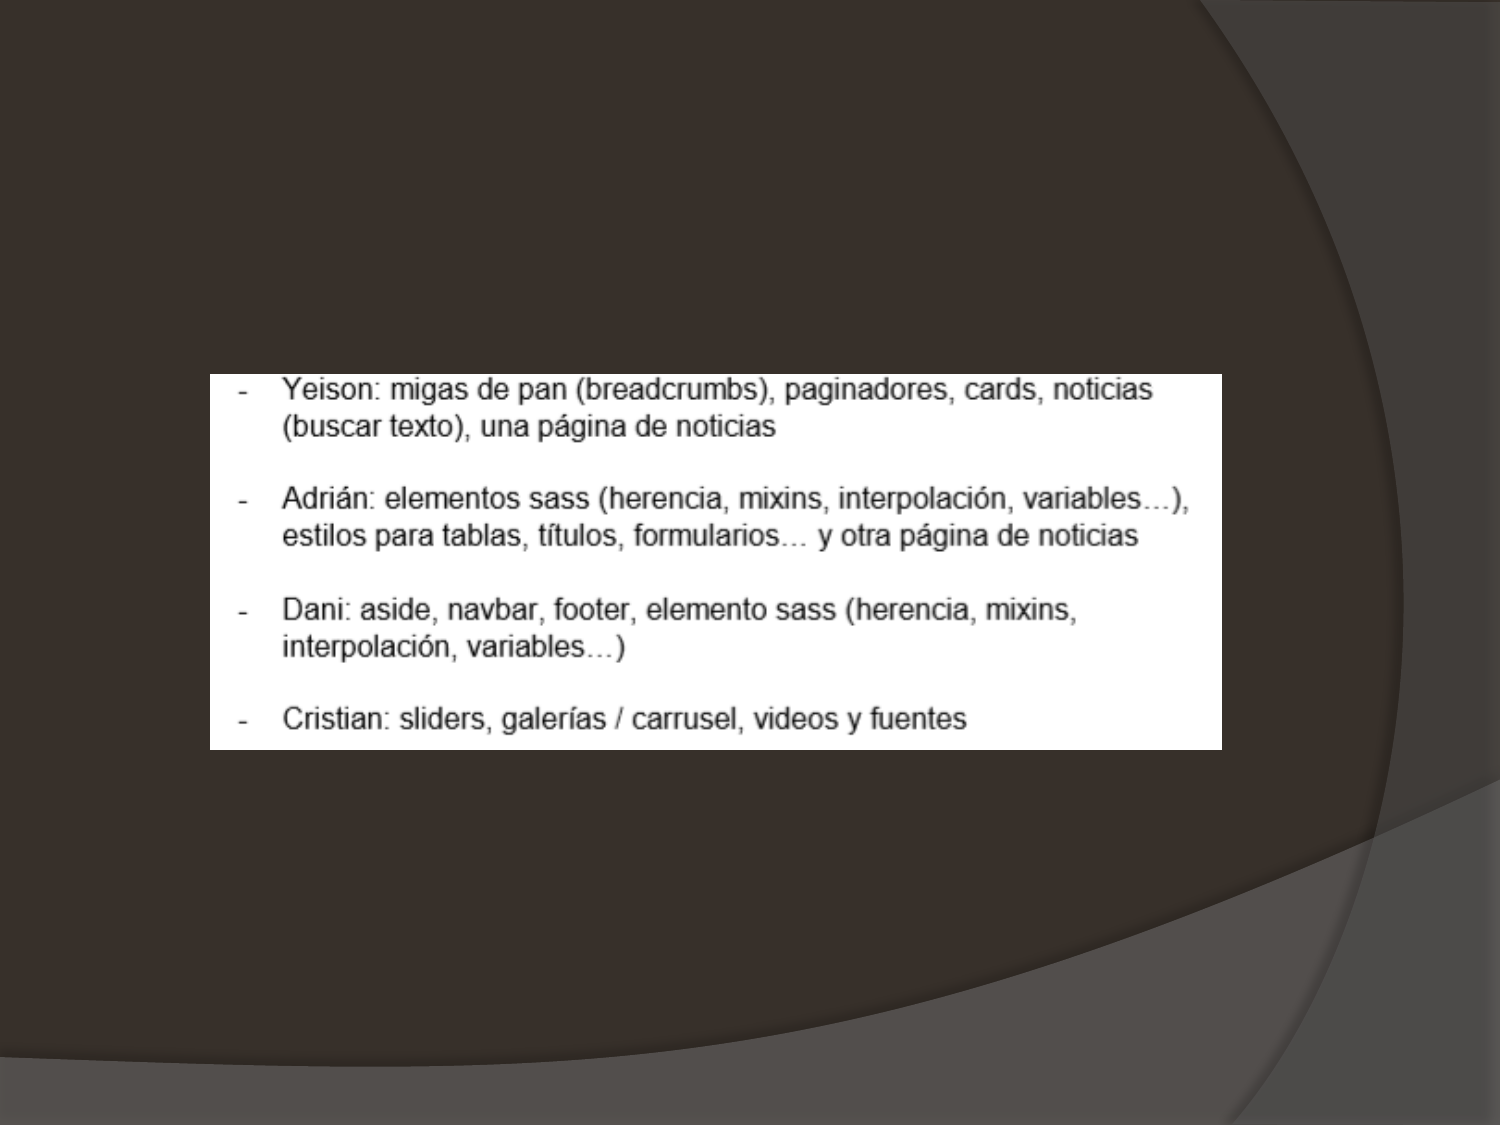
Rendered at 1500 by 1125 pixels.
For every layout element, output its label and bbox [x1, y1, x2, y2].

list [210, 374, 1222, 751]
